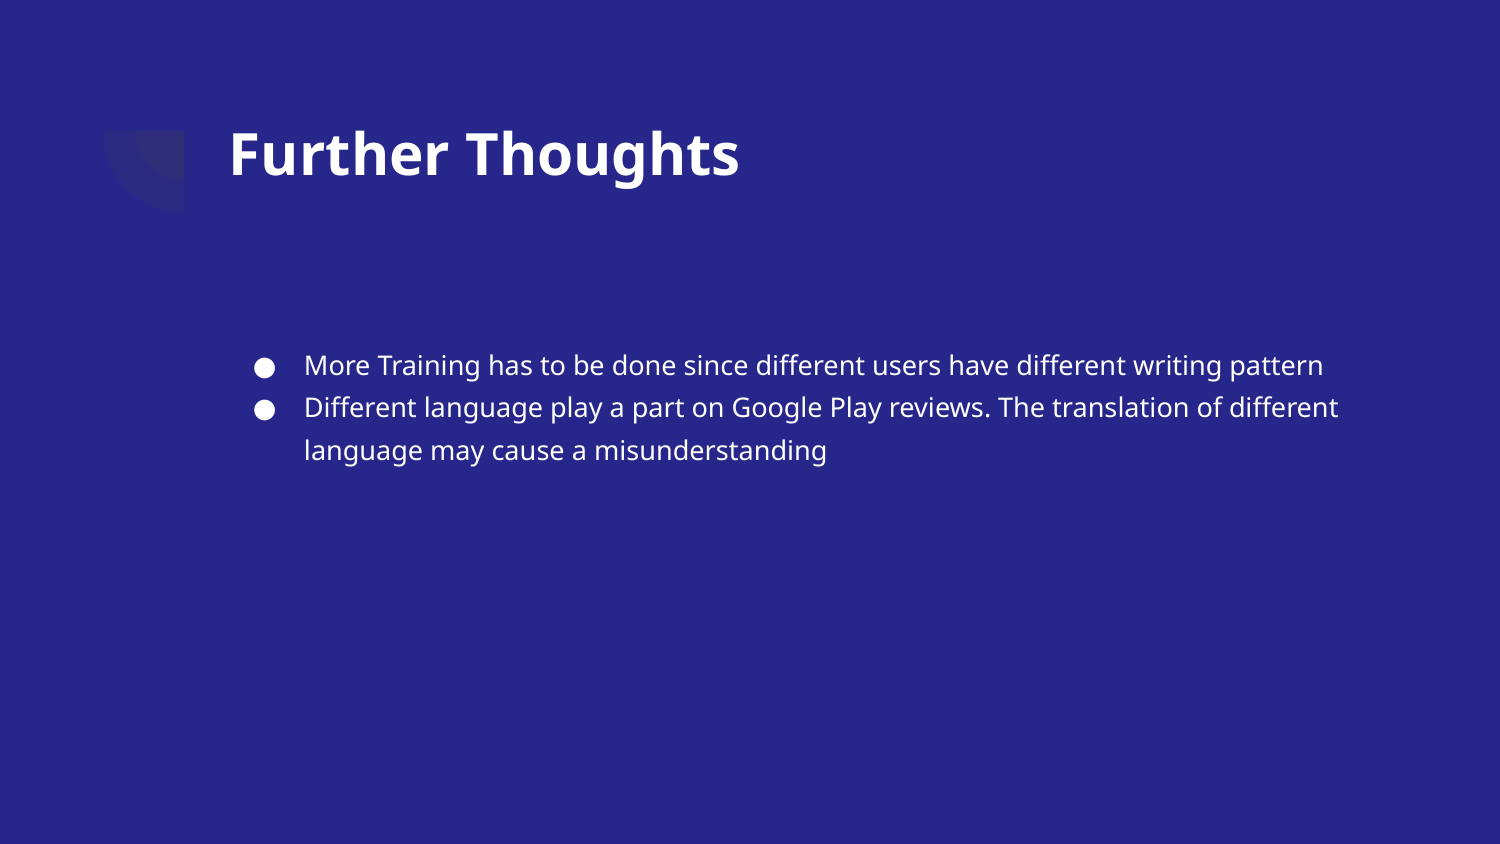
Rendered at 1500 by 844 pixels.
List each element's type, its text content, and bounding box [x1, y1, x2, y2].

list More Training has to be done since different users have different writing pattern Different language play a part on Google Play reviews. The translation of different language may cause a misunderstanding [213, 326, 1368, 744]
title Further Thoughts [213, 98, 1368, 263]
